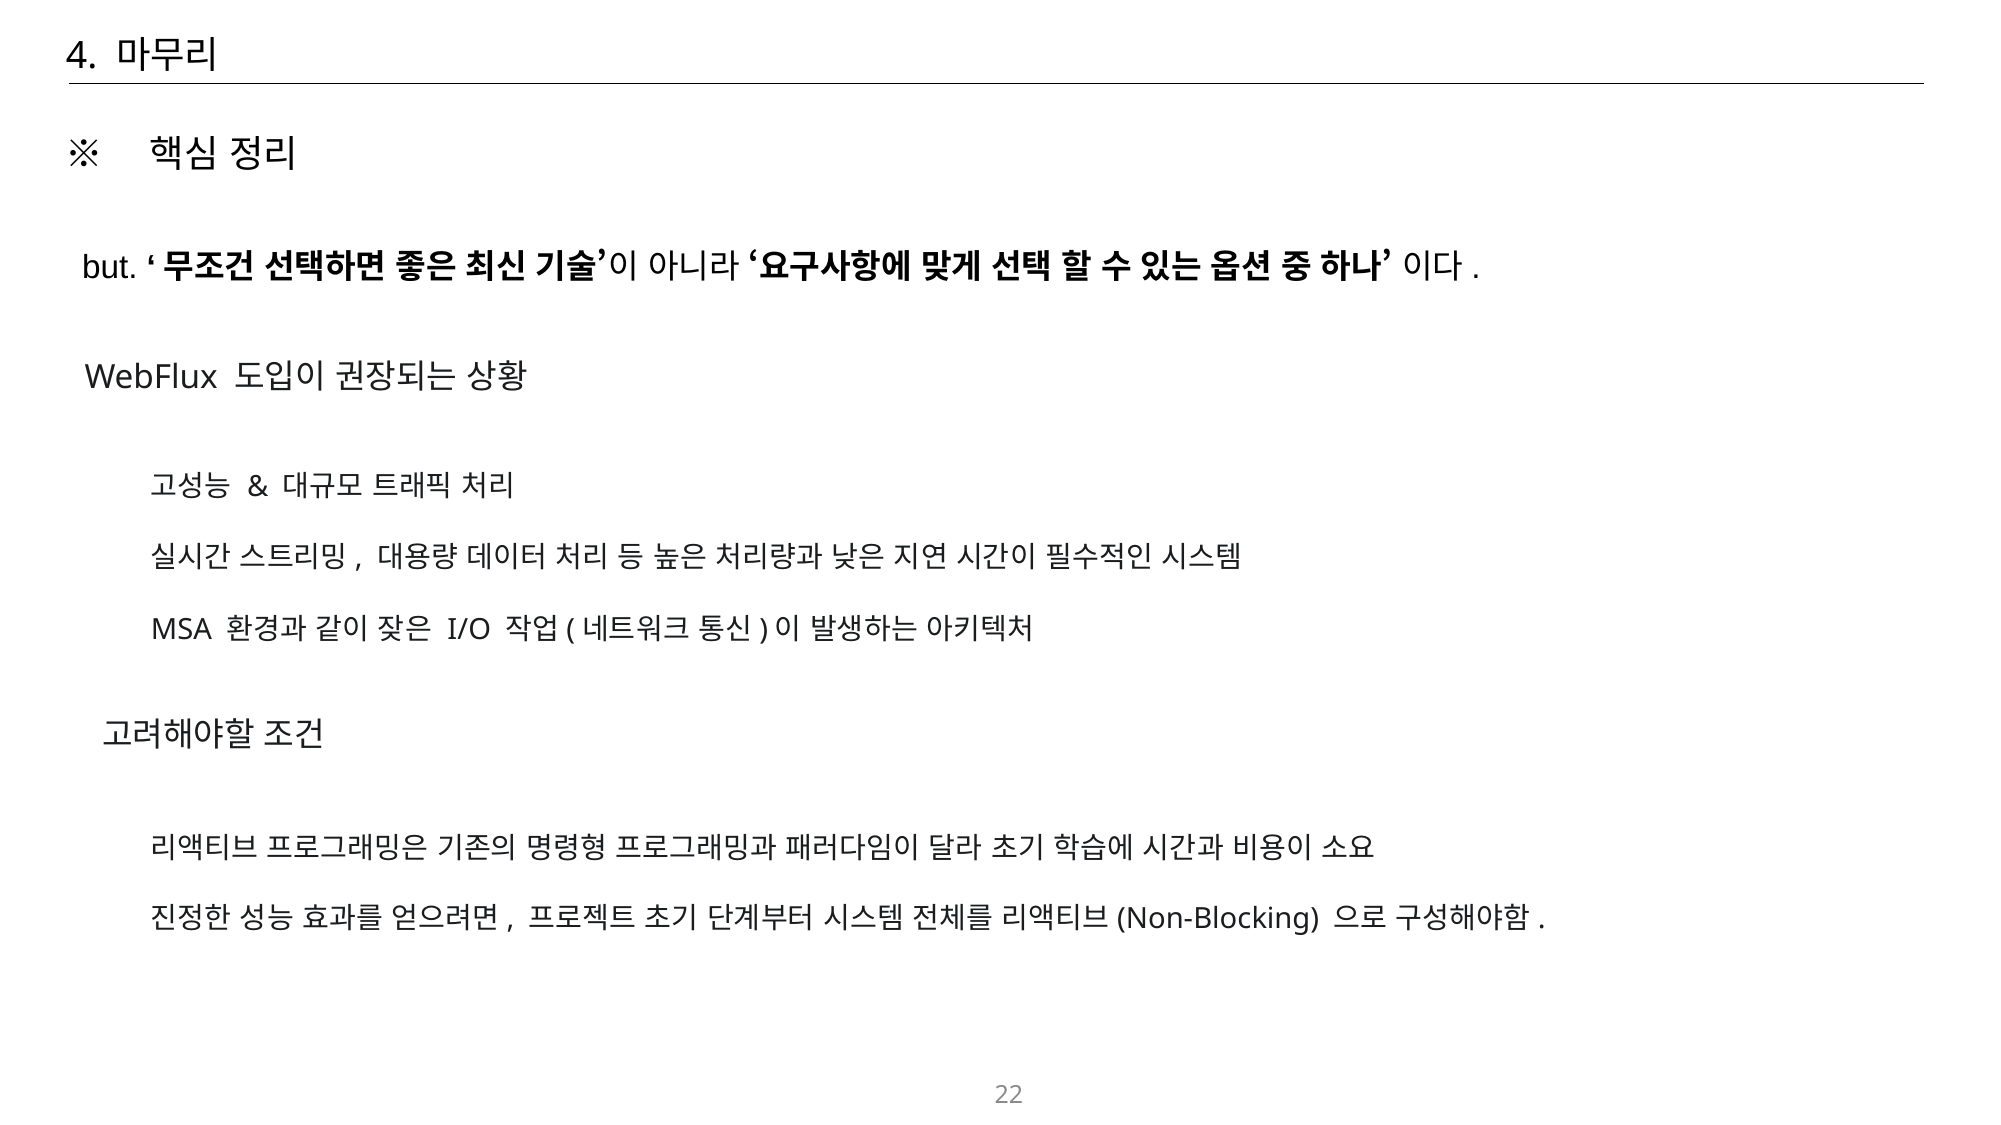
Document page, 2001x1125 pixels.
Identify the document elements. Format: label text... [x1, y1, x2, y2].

slide_number 22 [588, 1066, 1039, 1125]
text_box WebFlux 도입이 권장되는 상황 고성능 & 대규모 트래픽 처리 실시간 스트리밍, 대용량 데이터 처리 등 높은 처리량과 낮은 지연 시간이 필수적인 시스템 MSA 환경과 같이 잦은 I/O 작업(네트워크 통신)이 발생하는 아키텍처 고려해야할 조건 리액티브 프로그래밍은 기존의 명령형 프로그래밍과 패러다임이 달라 초기 학습에 시간과 비용이 소요 진정한 성능 효과를 얻으려면, 프로젝트 초기 단계부터 시스템 전체를 리액티브(Non-Blocking) 으로 구성해야함. [61, 350, 1907, 942]
text_box ※ 핵심 정리 but. ‘무조건 선택하면 좋은 최신 기술’이 아니라 ‘요구사항에 맞게 선택 할 수 있는 옵션 중 하나’ 이다. [50, 122, 1831, 412]
title 4. 마무리 [50, 0, 1776, 122]
